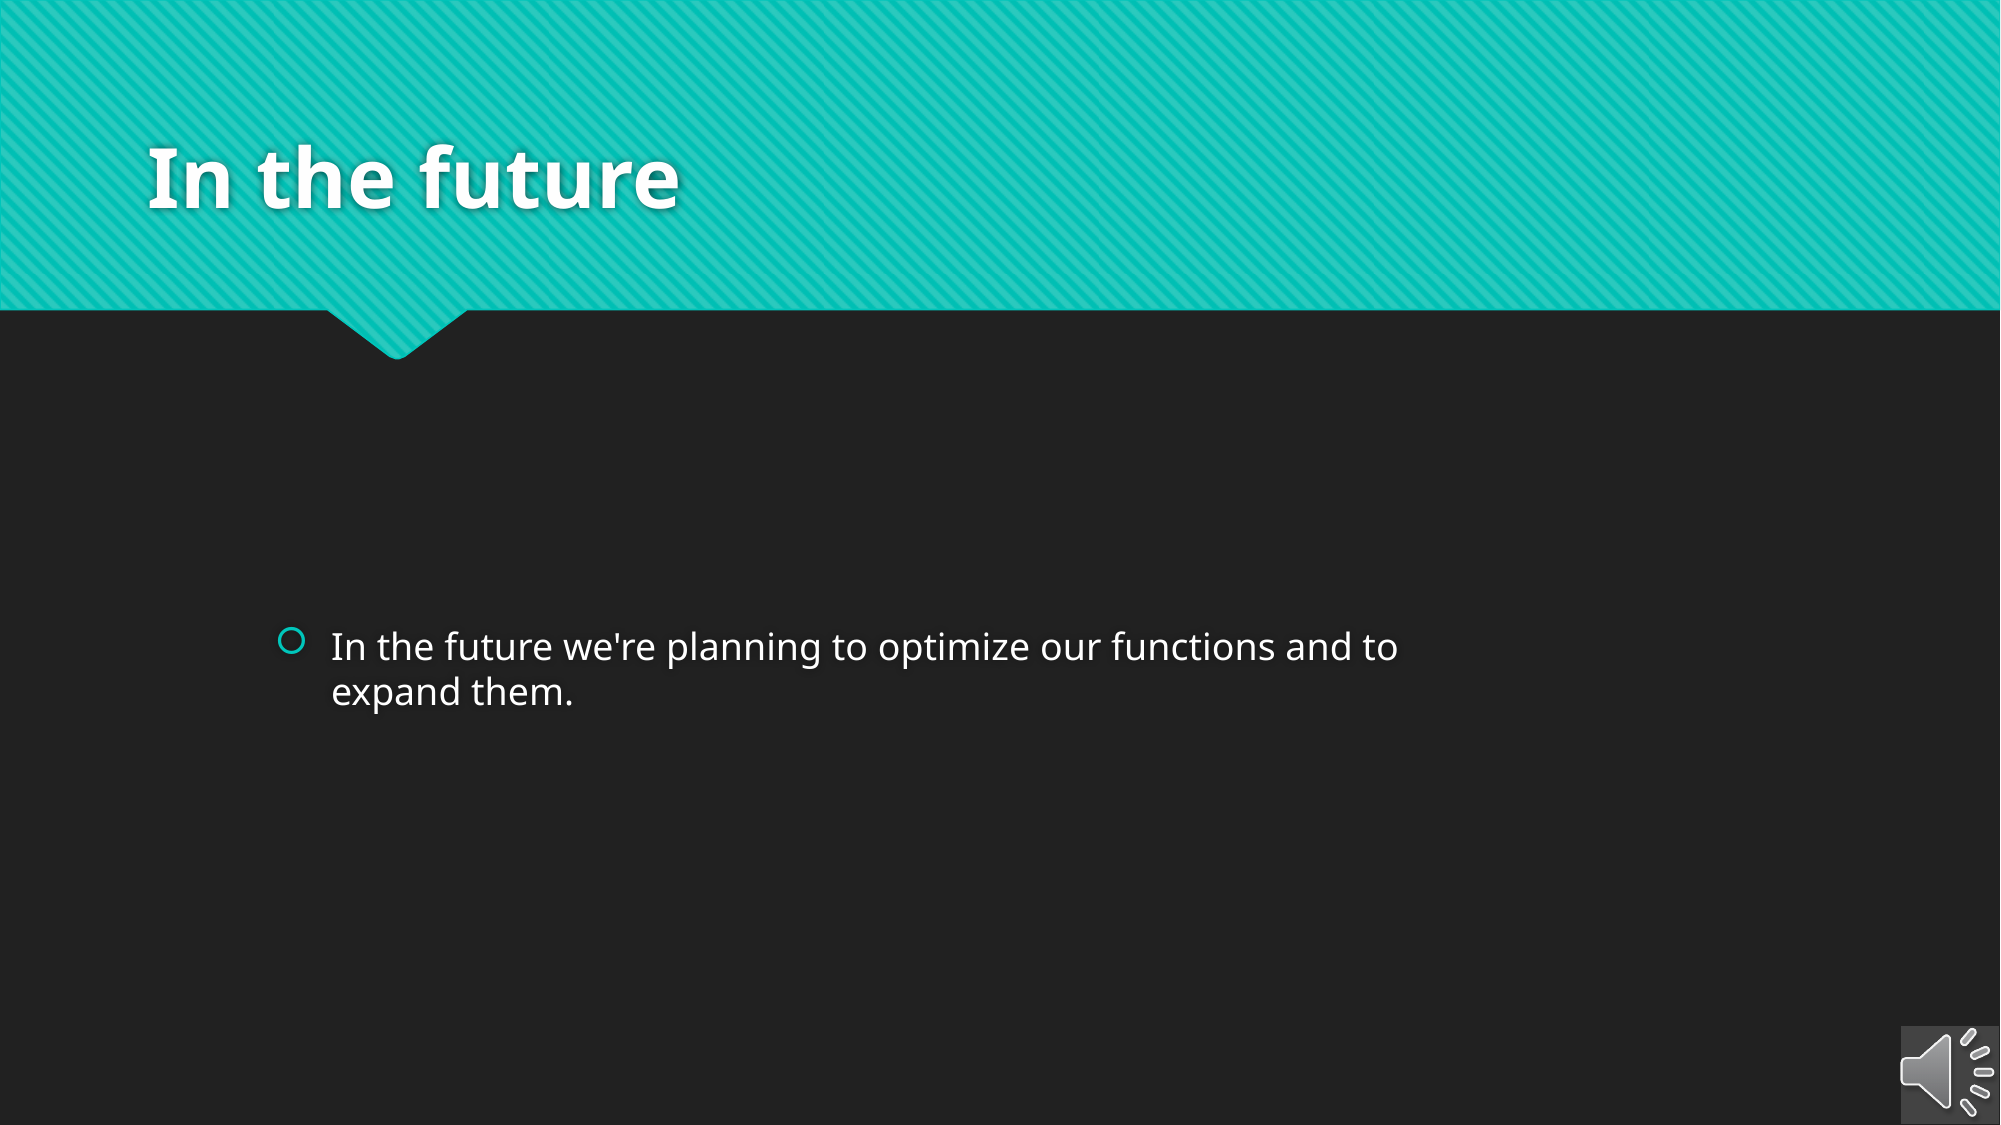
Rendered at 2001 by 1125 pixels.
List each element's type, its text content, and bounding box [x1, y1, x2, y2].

title In the future [132, 73, 1868, 233]
list In the future we're planning to optimize our functions and to expand them.​ [259, 583, 1437, 753]
picture [1899, 1024, 2000, 1125]
